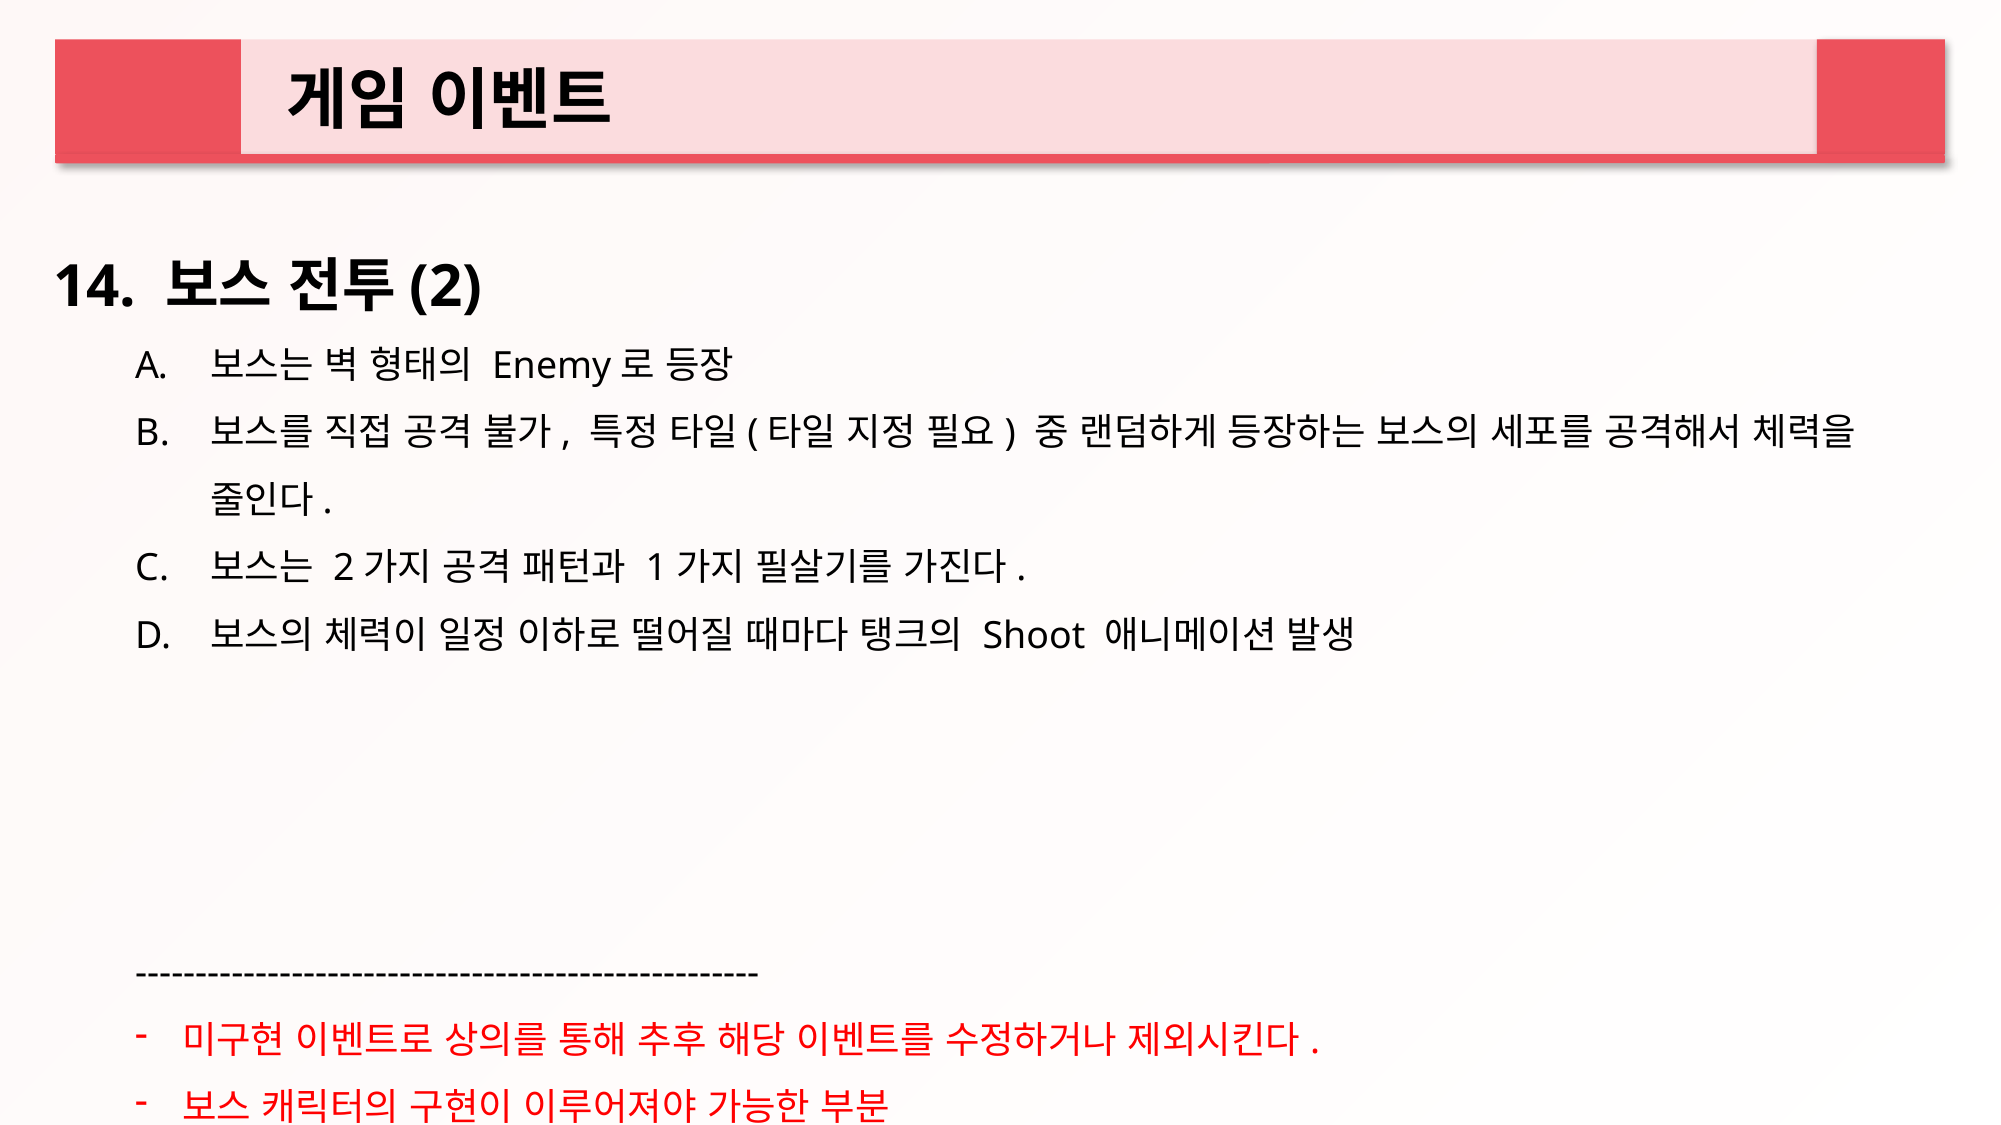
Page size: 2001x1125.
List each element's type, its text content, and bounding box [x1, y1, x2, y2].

text_box 14. 보스 전투(2) [38, 205, 701, 326]
text_box 보스는 벽 형태의 Enemy로 등장 보스를 직접 공격 불가, 특정 타일(타일 지정 필요) 중 랜덤하게 등장하는 보스의 세포를 공격해서 체력을 줄인다. 보스는 2가지 공격 패턴과 1가지 필살기를 가진다. 보스의 체력이 일정 이하로 떨어질 때마다 탱크의 Shoot 애니메이션 발생 ---------------------------------------------------- 미구현 이벤트로 상의를 통해 추후 해당 이벤트를 수정하거나 제외시킨다. 보스 캐릭터의 구현이 이루어져야 가능한 부분 [120, 310, 1945, 1125]
text_box [1816, 38, 1946, 151]
text_box [53, 152, 1947, 165]
text_box 게임 이벤트 [242, 38, 1816, 150]
text_box [54, 38, 242, 153]
